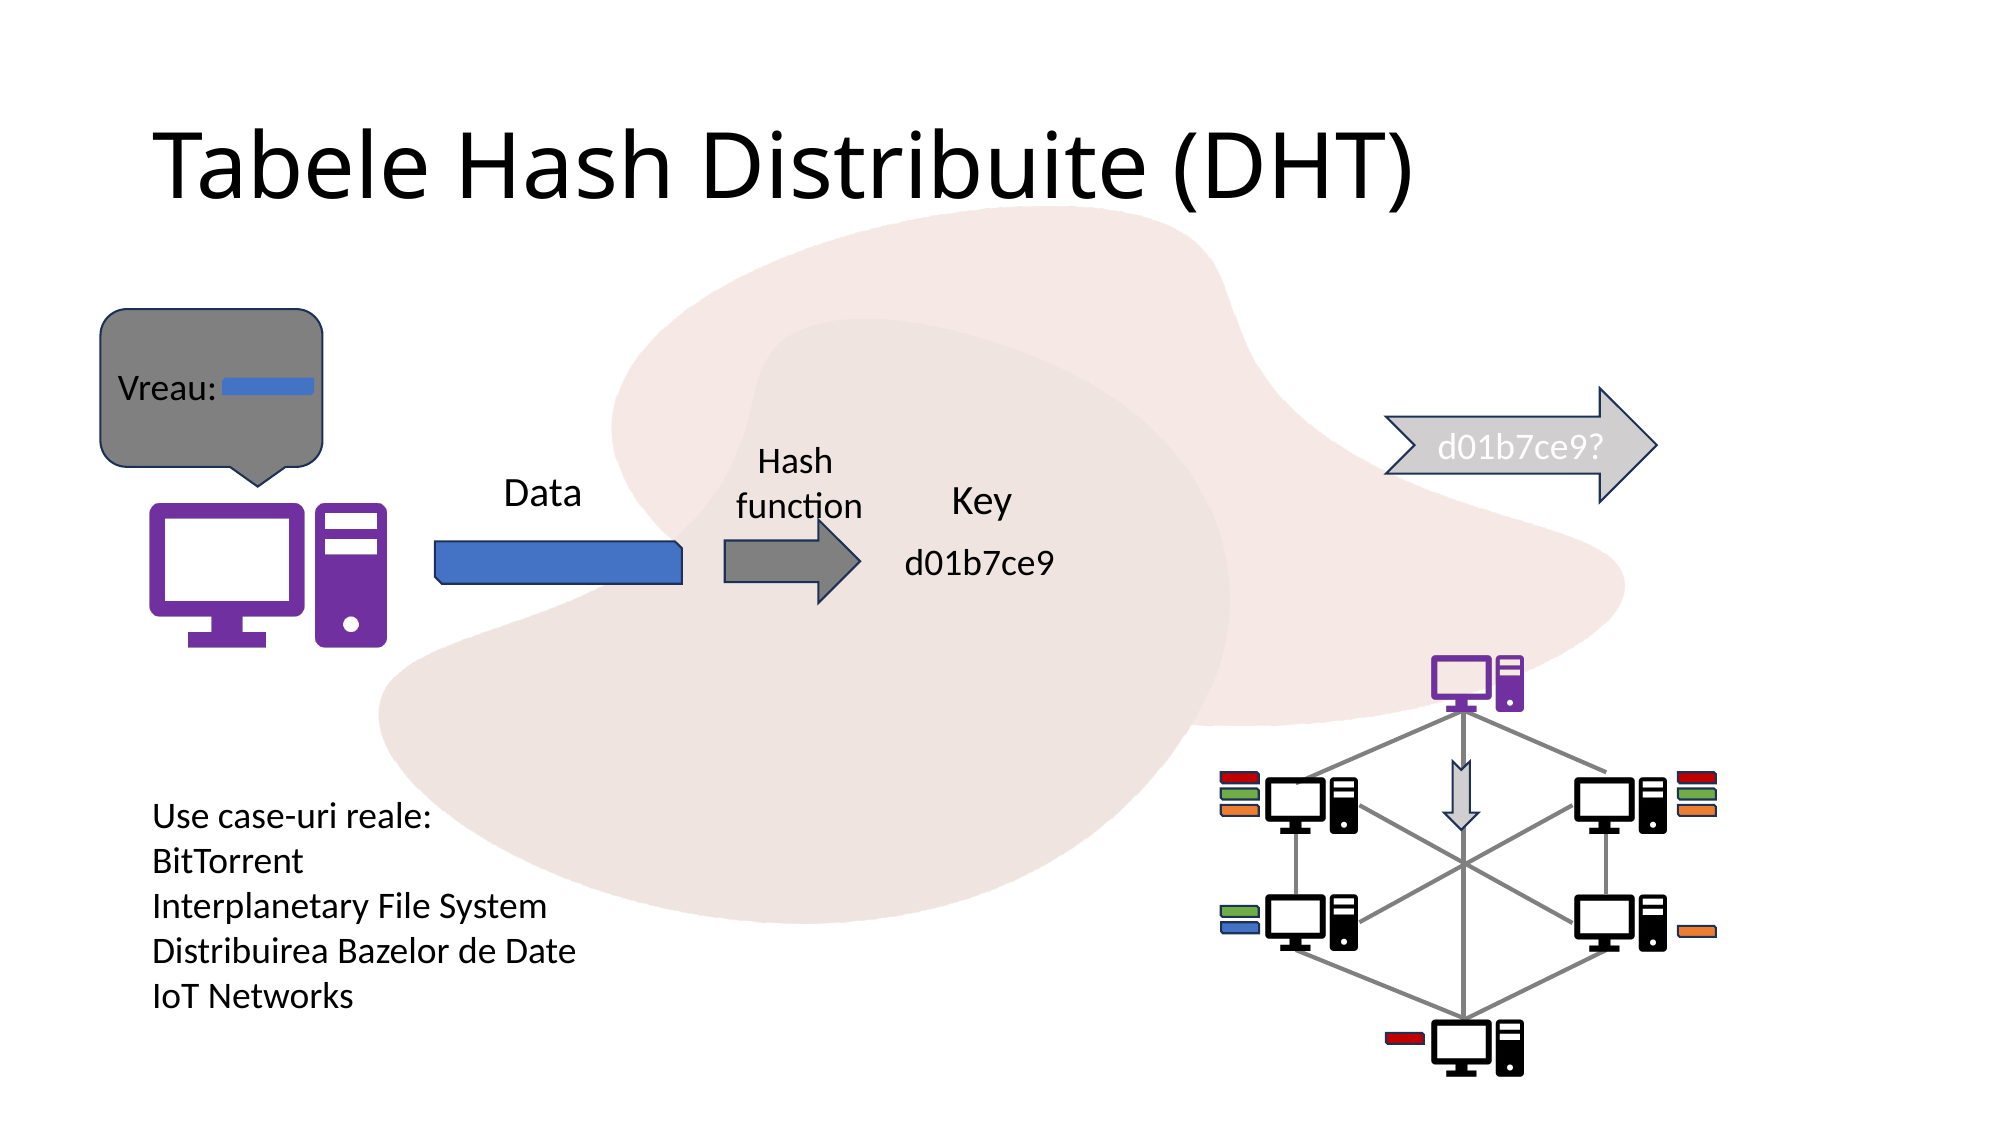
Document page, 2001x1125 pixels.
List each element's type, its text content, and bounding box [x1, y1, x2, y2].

text_box [1220, 921, 1261, 935]
title Tabele Hash Distribuite (DHT) [137, 59, 1863, 278]
picture [1572, 874, 1669, 972]
text_box [1676, 771, 1717, 785]
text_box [1295, 949, 1463, 1020]
text_box [1384, 1031, 1425, 1045]
text_box [1676, 924, 1717, 938]
text_box [1451, 784, 1463, 805]
text_box [1219, 771, 1260, 785]
text_box Hash function [716, 428, 883, 534]
text_box [1464, 773, 1471, 805]
text_box [1676, 787, 1717, 801]
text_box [1359, 805, 1573, 924]
text_box d01b7ce9? [1383, 385, 1659, 505]
text_box [222, 377, 315, 396]
text_box Key [937, 465, 1076, 530]
picture [1572, 756, 1669, 854]
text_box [1464, 710, 1607, 773]
text_box [1219, 787, 1260, 801]
picture [144, 451, 392, 699]
text_box Vreau: [103, 355, 294, 416]
text_box [99, 308, 324, 468]
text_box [1295, 710, 1463, 784]
picture [1263, 874, 1360, 971]
text_box [1676, 803, 1717, 817]
text_box [723, 534, 862, 606]
text_box [1219, 803, 1260, 817]
text_box Use case-uri reale: BitTorrent Interplanetary File System Distribuirea Bazelor de Date IoT Networks [137, 783, 614, 1023]
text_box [1464, 949, 1607, 1020]
text_box Data [488, 457, 628, 523]
text_box [433, 540, 683, 585]
picture [1263, 756, 1360, 854]
text_box d01b7ce9 [889, 530, 1083, 591]
text_box [1219, 904, 1260, 918]
picture [1429, 635, 1526, 732]
picture [1429, 999, 1526, 1097]
